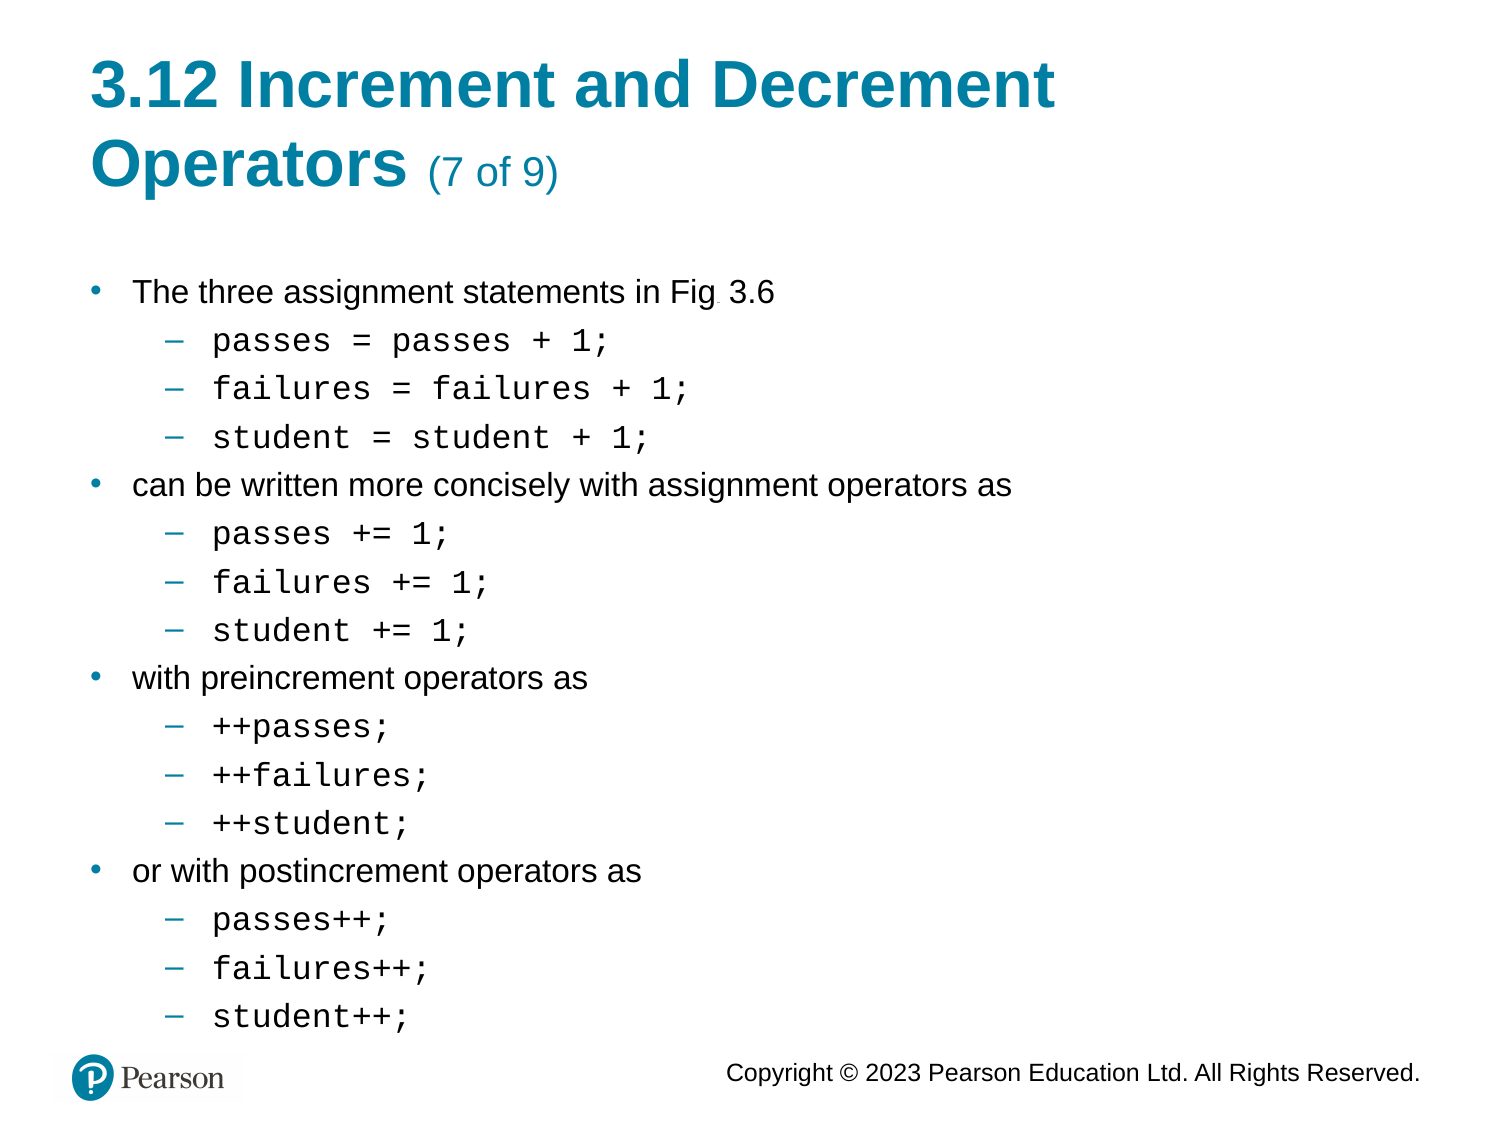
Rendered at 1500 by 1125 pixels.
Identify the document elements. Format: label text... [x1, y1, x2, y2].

picture [51, 1053, 245, 1102]
list The three assignment statements in Figure 3.6 passes = passes + 1; failures = failures + 1; student = student + 1; can be written more concisely with assignment operators as passes += 1; failures += 1; student += 1; with preincrement operators as ++passes; ++failures; ++student; or with postincrement operators as passes++; failures++; student++; [75, 255, 1425, 1041]
title 3.12 Increment and Decrement Operators (7 of 9) [75, 35, 1350, 216]
